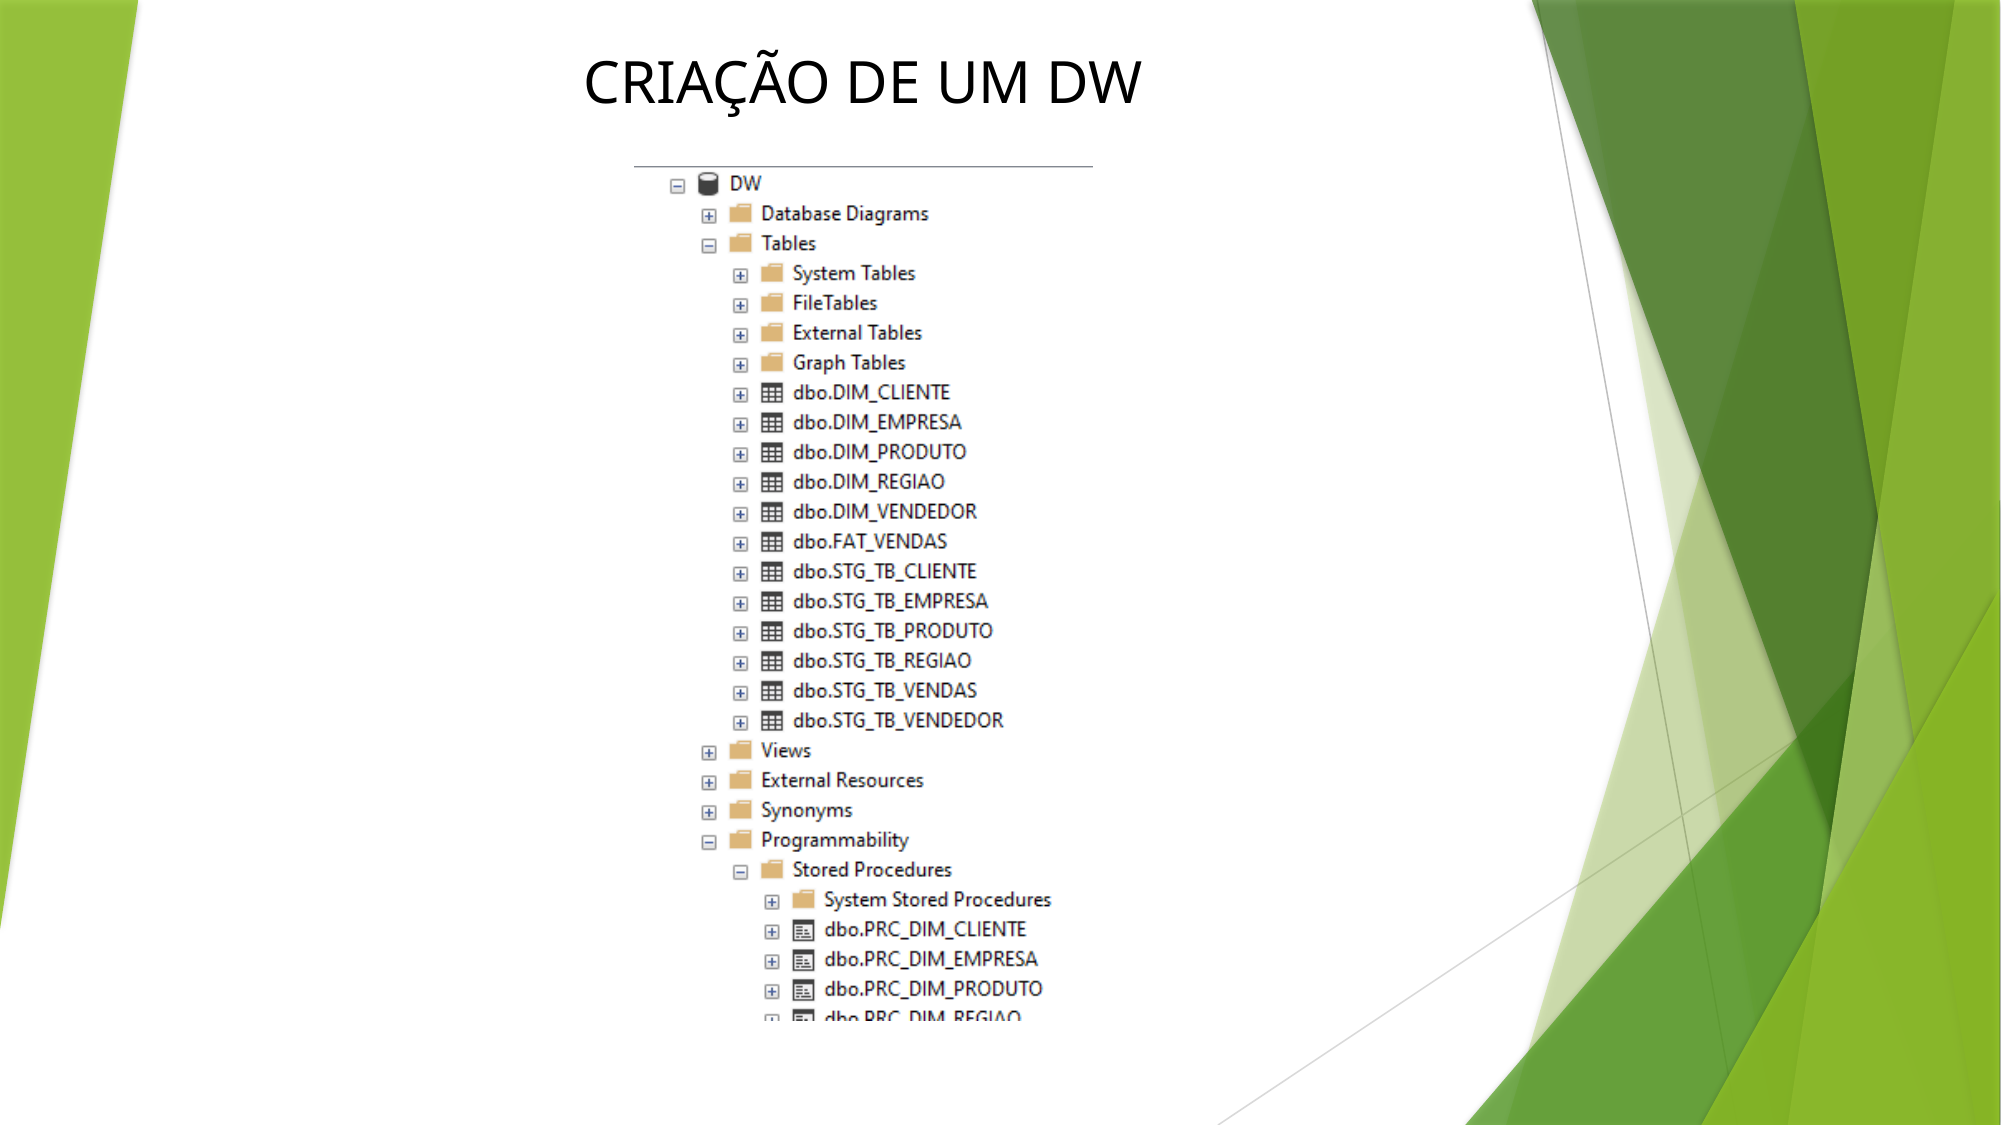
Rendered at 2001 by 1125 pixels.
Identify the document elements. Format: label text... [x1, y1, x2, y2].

picture [633, 165, 1094, 1021]
text_box CRIAÇÃO DE UM DW [0, 38, 1791, 123]
